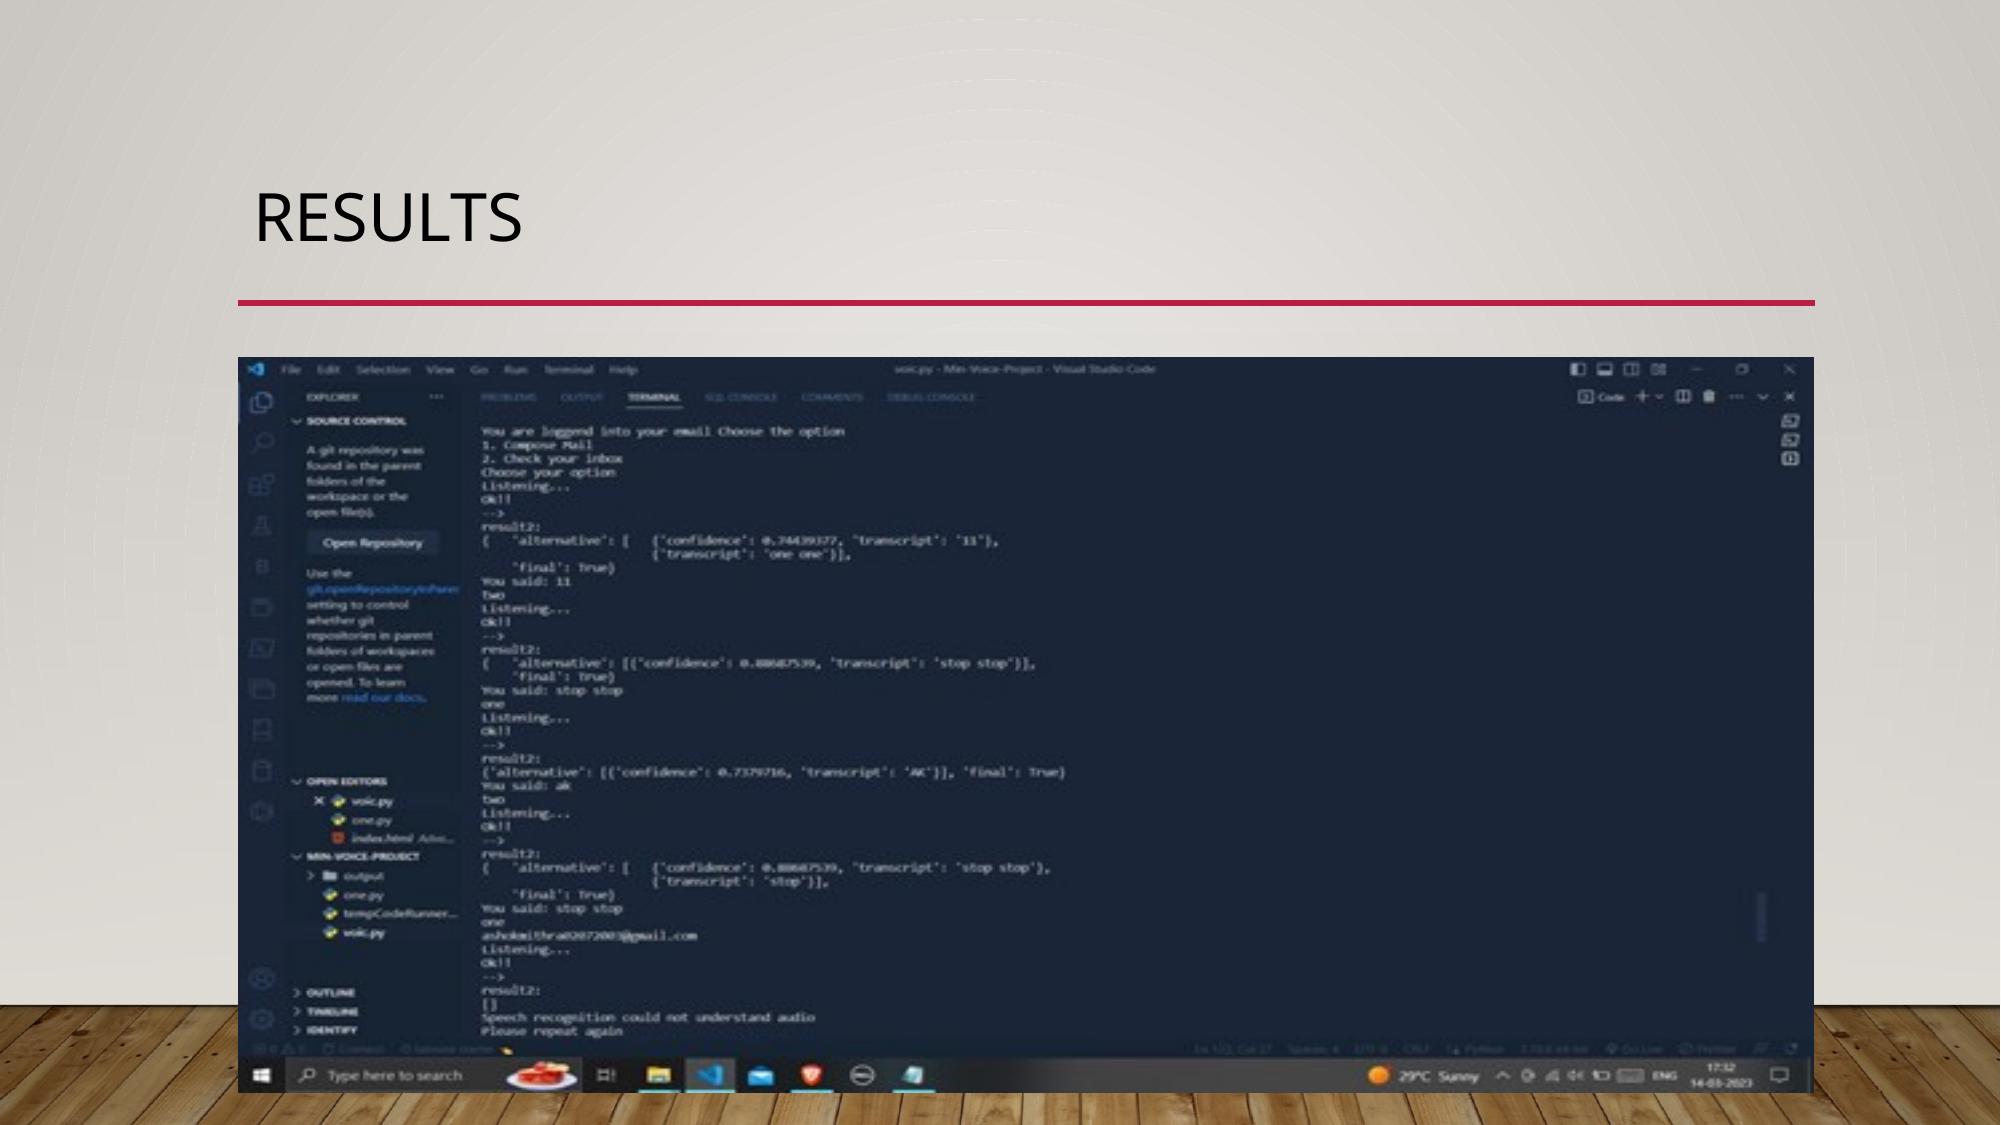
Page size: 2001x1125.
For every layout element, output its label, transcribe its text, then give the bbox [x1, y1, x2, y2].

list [237, 356, 1814, 1094]
picture [0, 1005, 2000, 1125]
title RESULTS [238, 176, 1814, 291]
